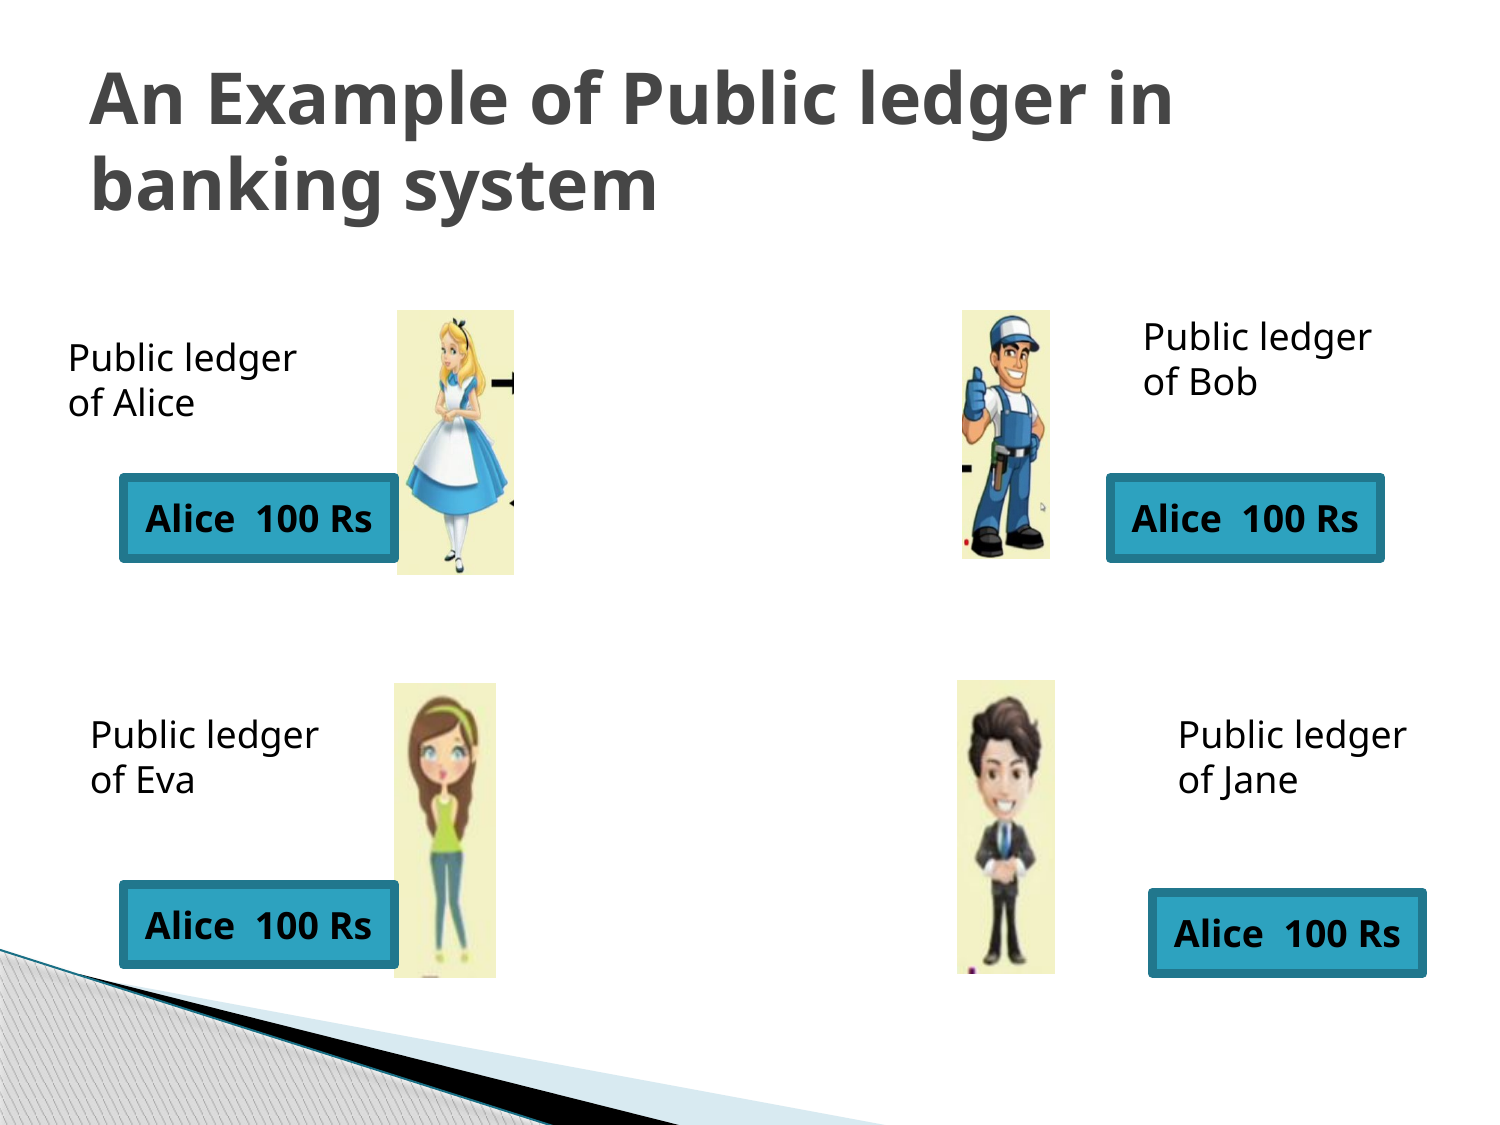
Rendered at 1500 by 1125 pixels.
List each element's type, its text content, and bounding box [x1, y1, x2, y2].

picture [397, 310, 514, 575]
text_box Alice 100 Rs [119, 880, 388, 969]
text_box Alice 100 Rs [1148, 888, 1427, 978]
picture [394, 683, 496, 979]
text_box Public ledger of Alice [53, 326, 313, 431]
picture [962, 310, 1050, 559]
title An Example of Public ledger in banking system [75, 45, 1425, 233]
text_box Alice 100 Rs [119, 473, 391, 563]
text_box Public ledger of Bob [1127, 305, 1388, 411]
text_box Public ledger of Eva [74, 704, 335, 809]
text_box Public ledger of Jane [1163, 704, 1423, 809]
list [957, 680, 1055, 974]
text_box Alice 100 Rs [1106, 473, 1385, 563]
